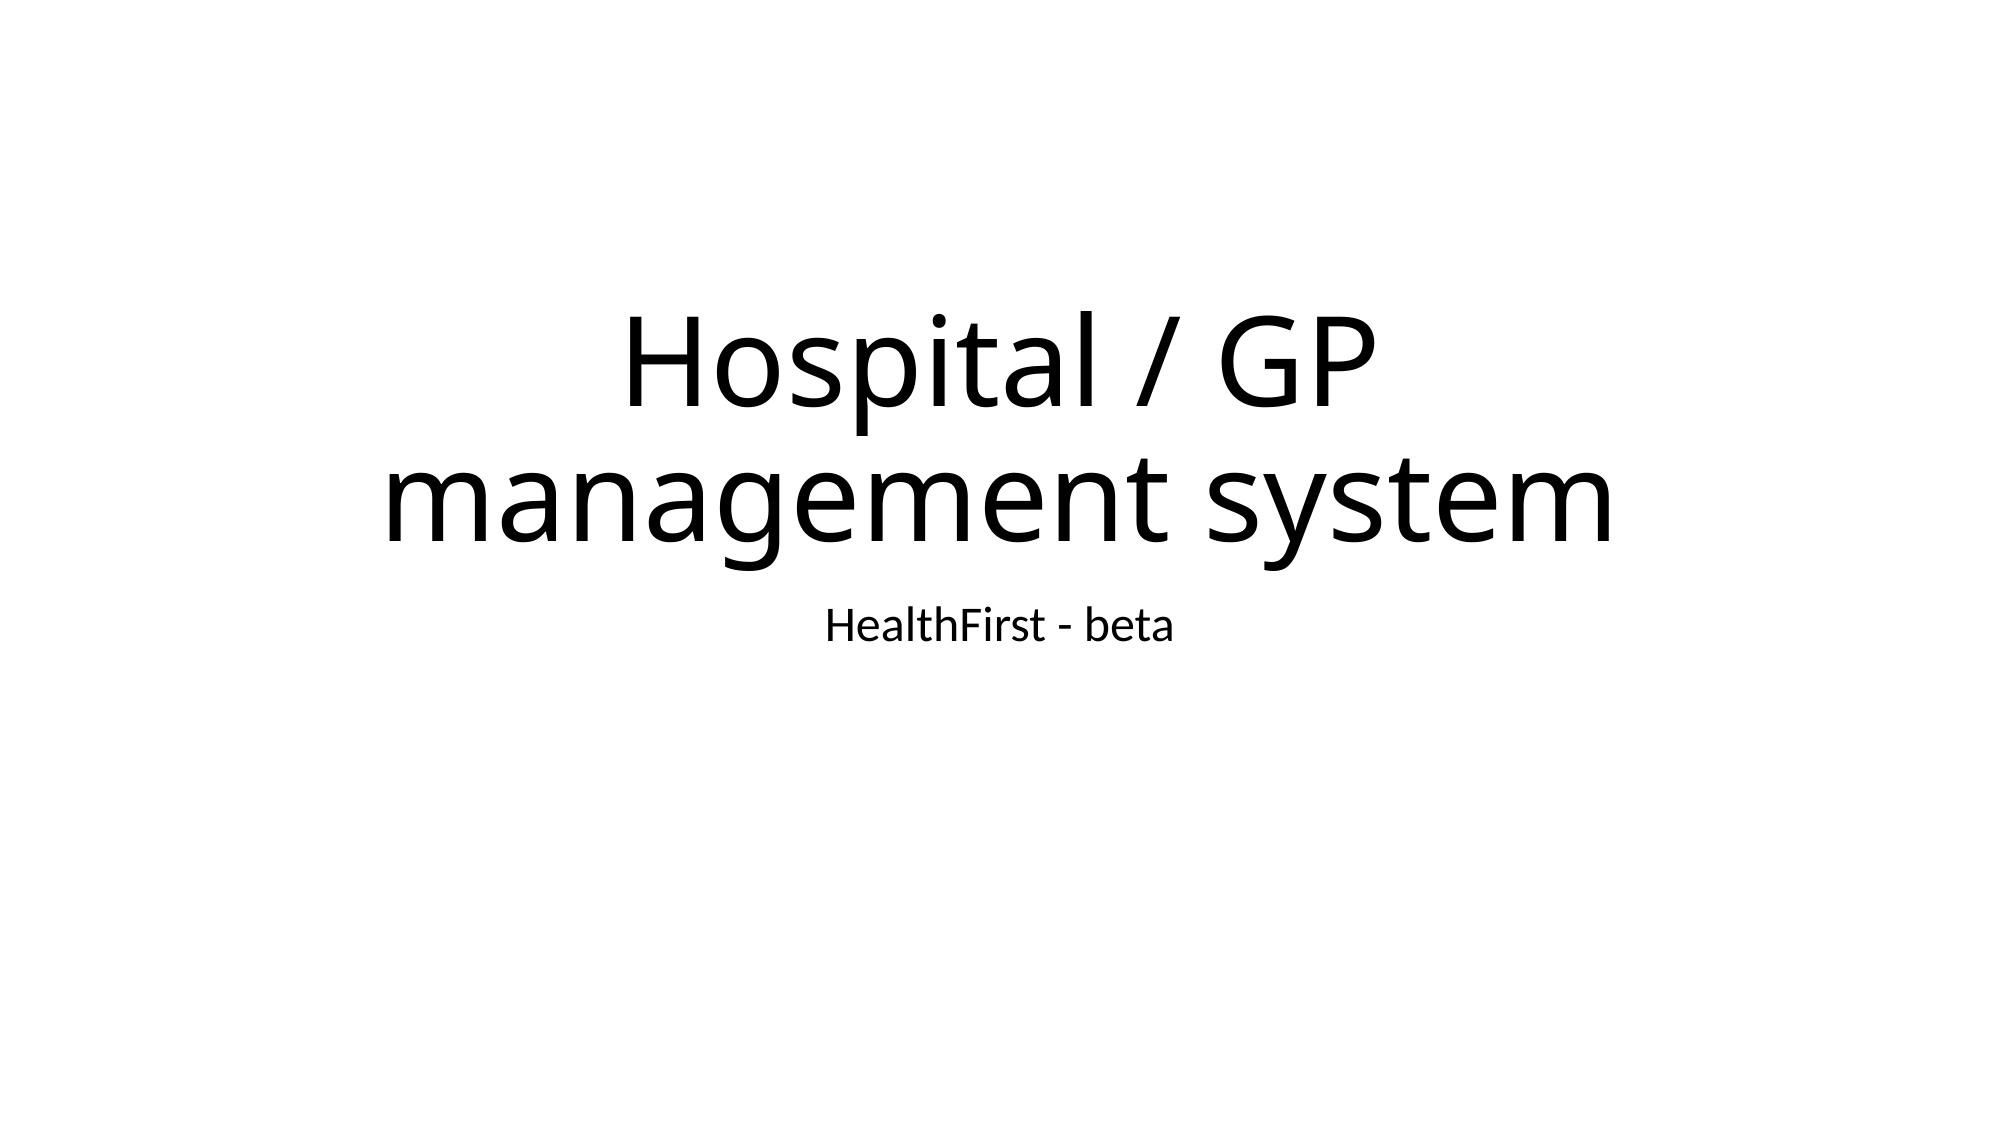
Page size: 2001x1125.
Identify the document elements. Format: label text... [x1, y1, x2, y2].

title Hospital / GP management system [249, 184, 1750, 576]
subtitle HealthFirst - beta [249, 590, 1750, 863]
